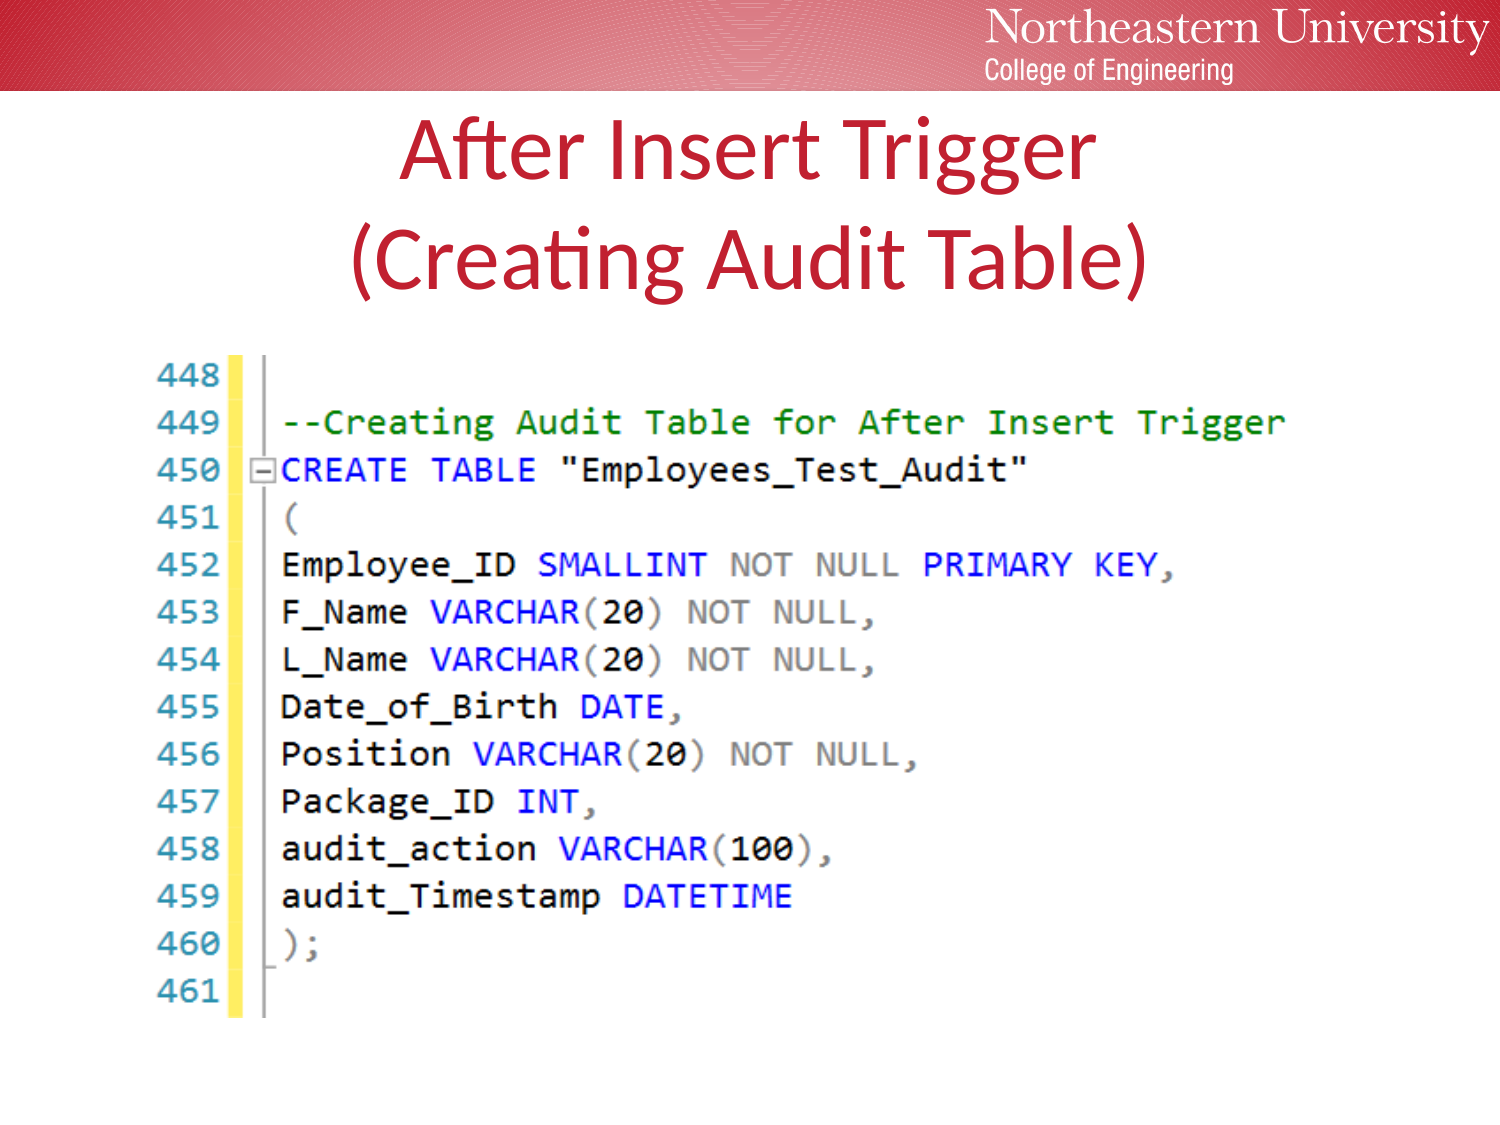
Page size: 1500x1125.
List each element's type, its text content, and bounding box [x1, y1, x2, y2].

picture [979, 0, 1490, 85]
title After Insert Trigger (Creating Audit Table) [74, 103, 1426, 292]
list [136, 355, 1400, 1018]
